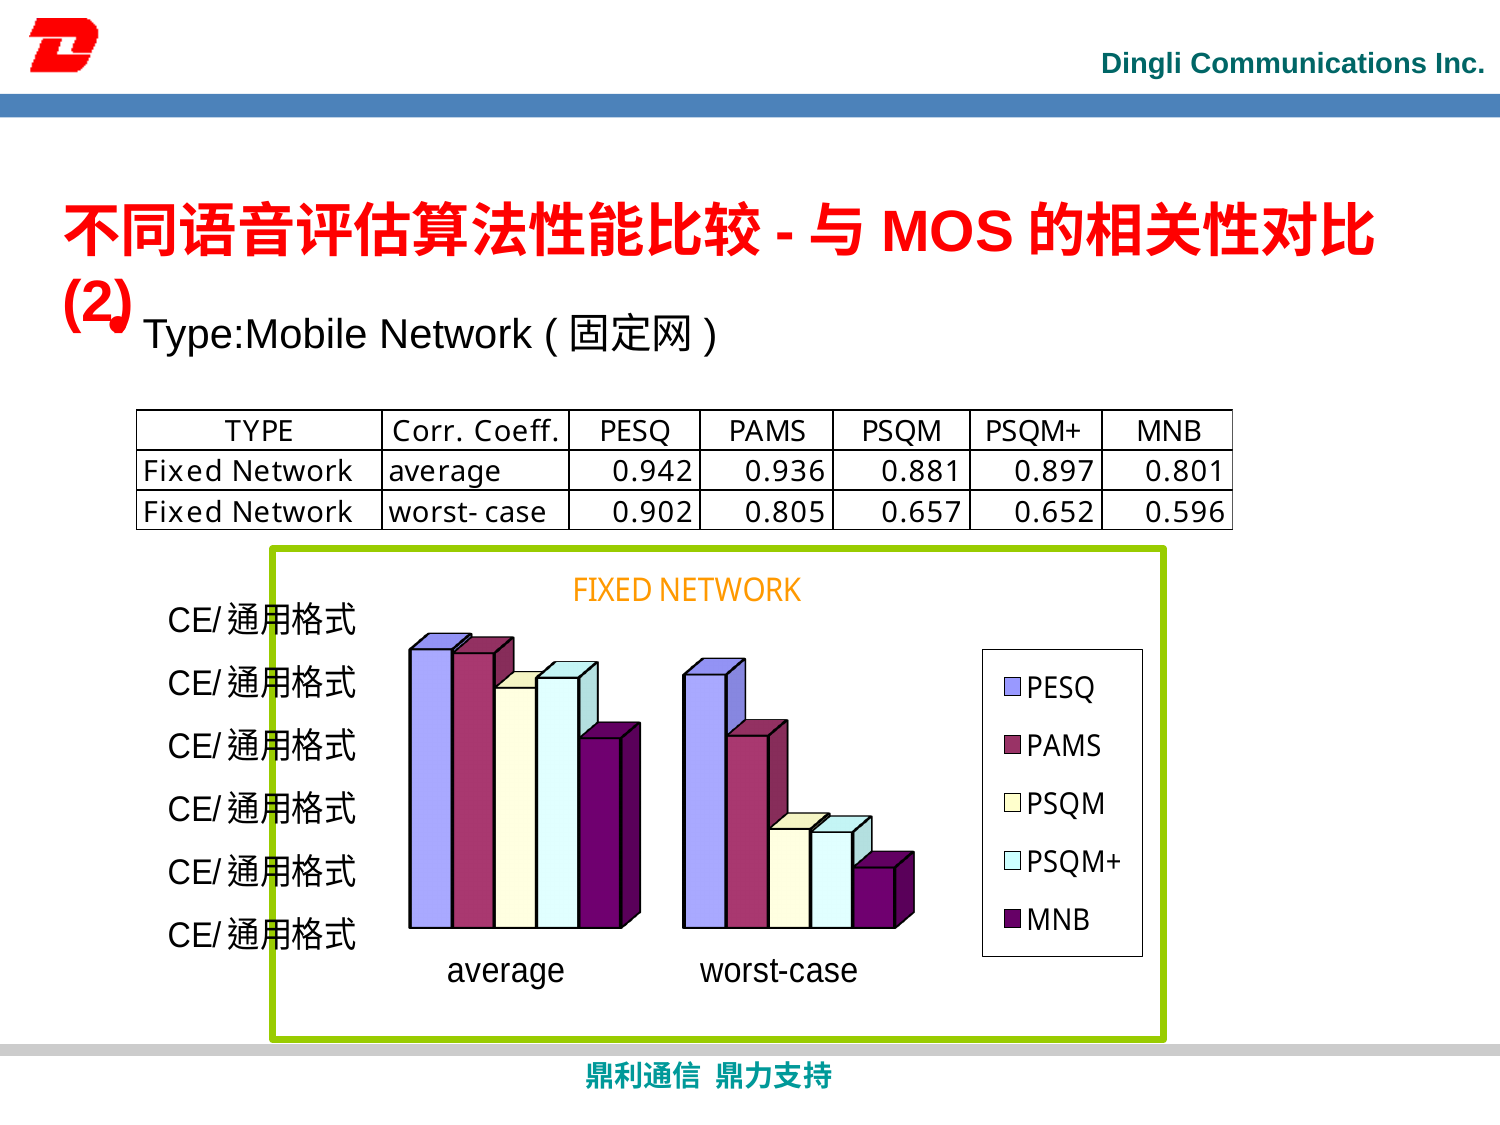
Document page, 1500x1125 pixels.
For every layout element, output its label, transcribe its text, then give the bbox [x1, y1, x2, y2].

picture [29, 18, 100, 74]
title 不同语音评估算法性能比较-与MOS的相关性对比(2) [62, 185, 1438, 271]
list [135, 408, 1235, 531]
chart [167, 544, 1167, 1044]
text_box Type:Mobile Network (固定网) [92, 290, 747, 366]
